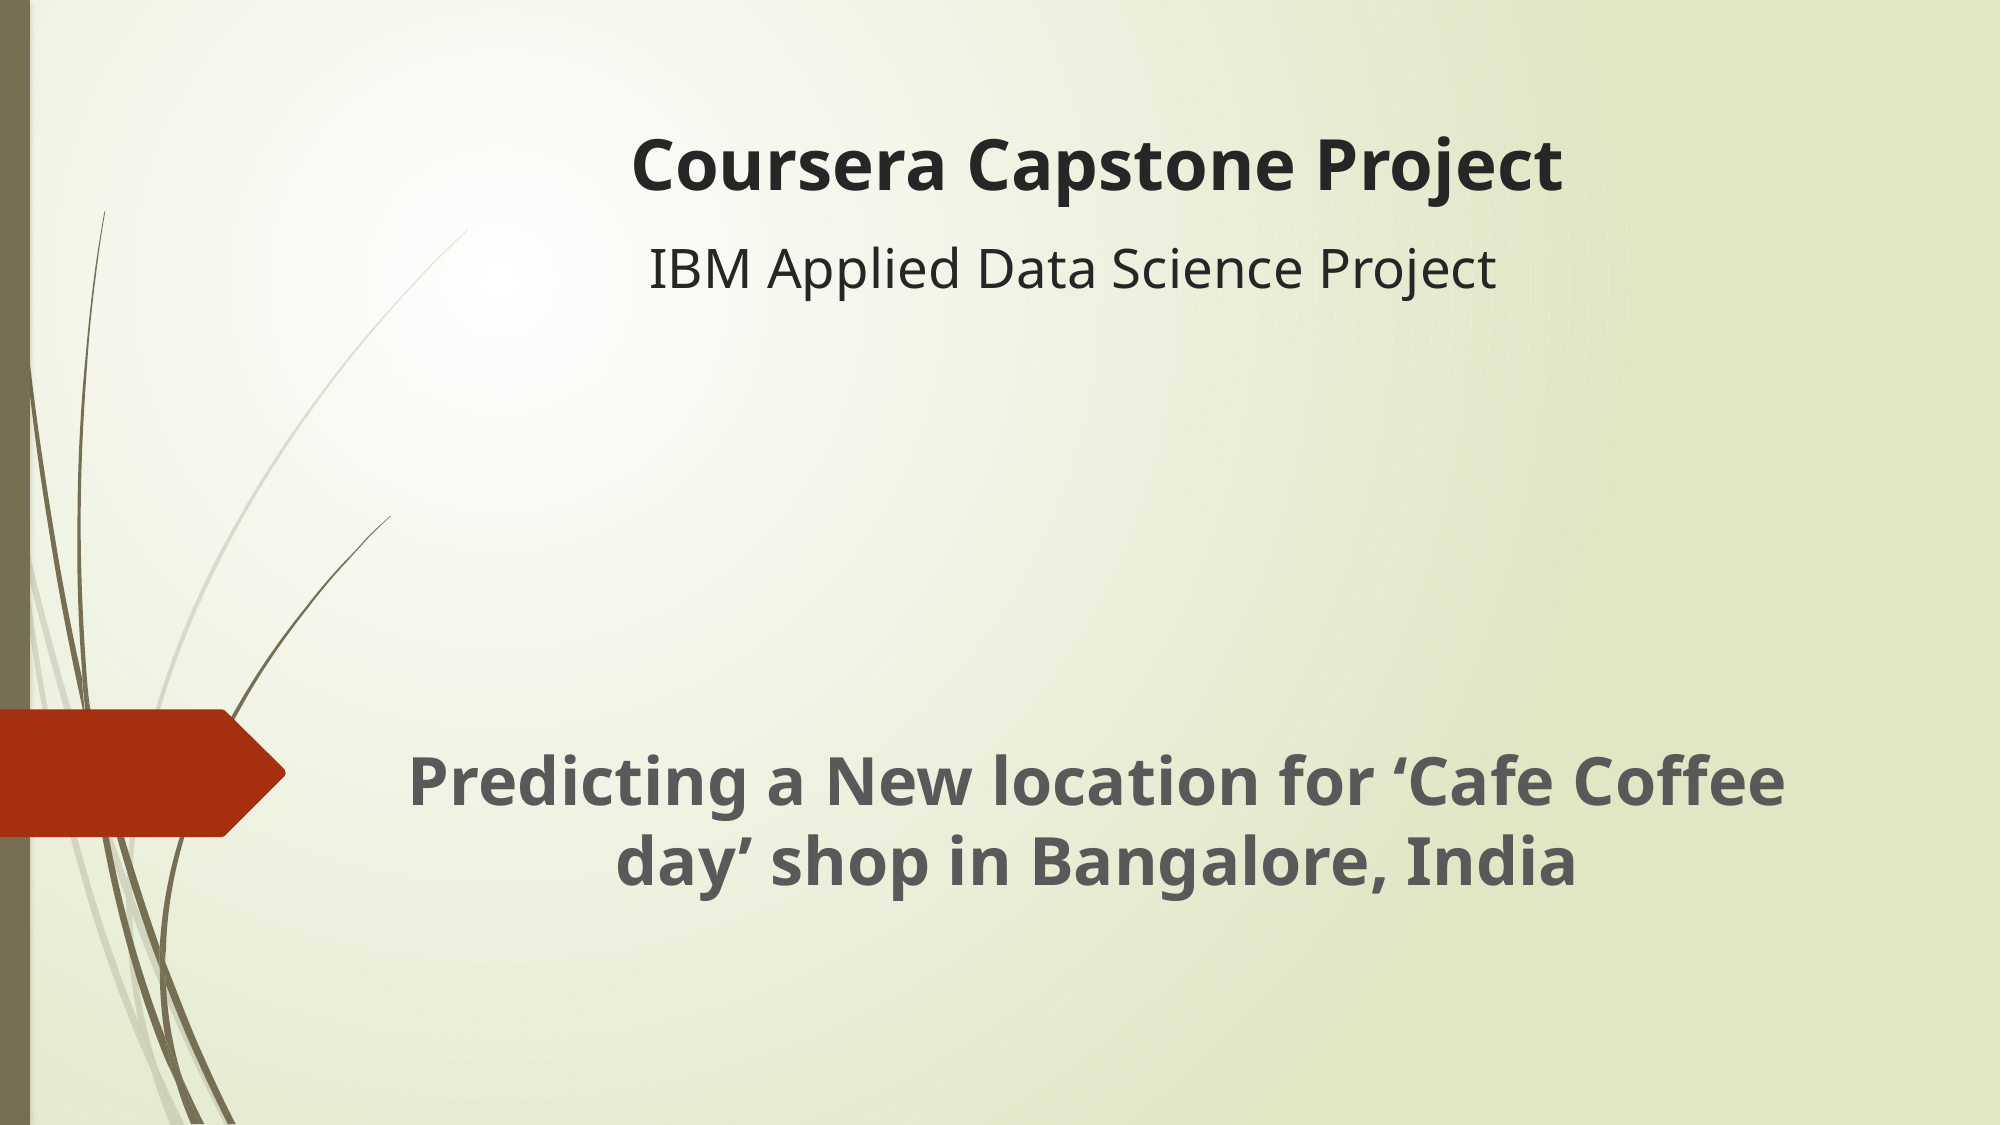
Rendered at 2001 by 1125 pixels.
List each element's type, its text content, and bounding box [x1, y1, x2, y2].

title IBM Applied Data Science Project [513, 297, 1634, 418]
subtitle Predicting a New location for ‘Cafe Coffee day’ shop in Bangalore, India [366, 731, 1829, 917]
text_box Coursera Capstone Project [426, 110, 1769, 297]
